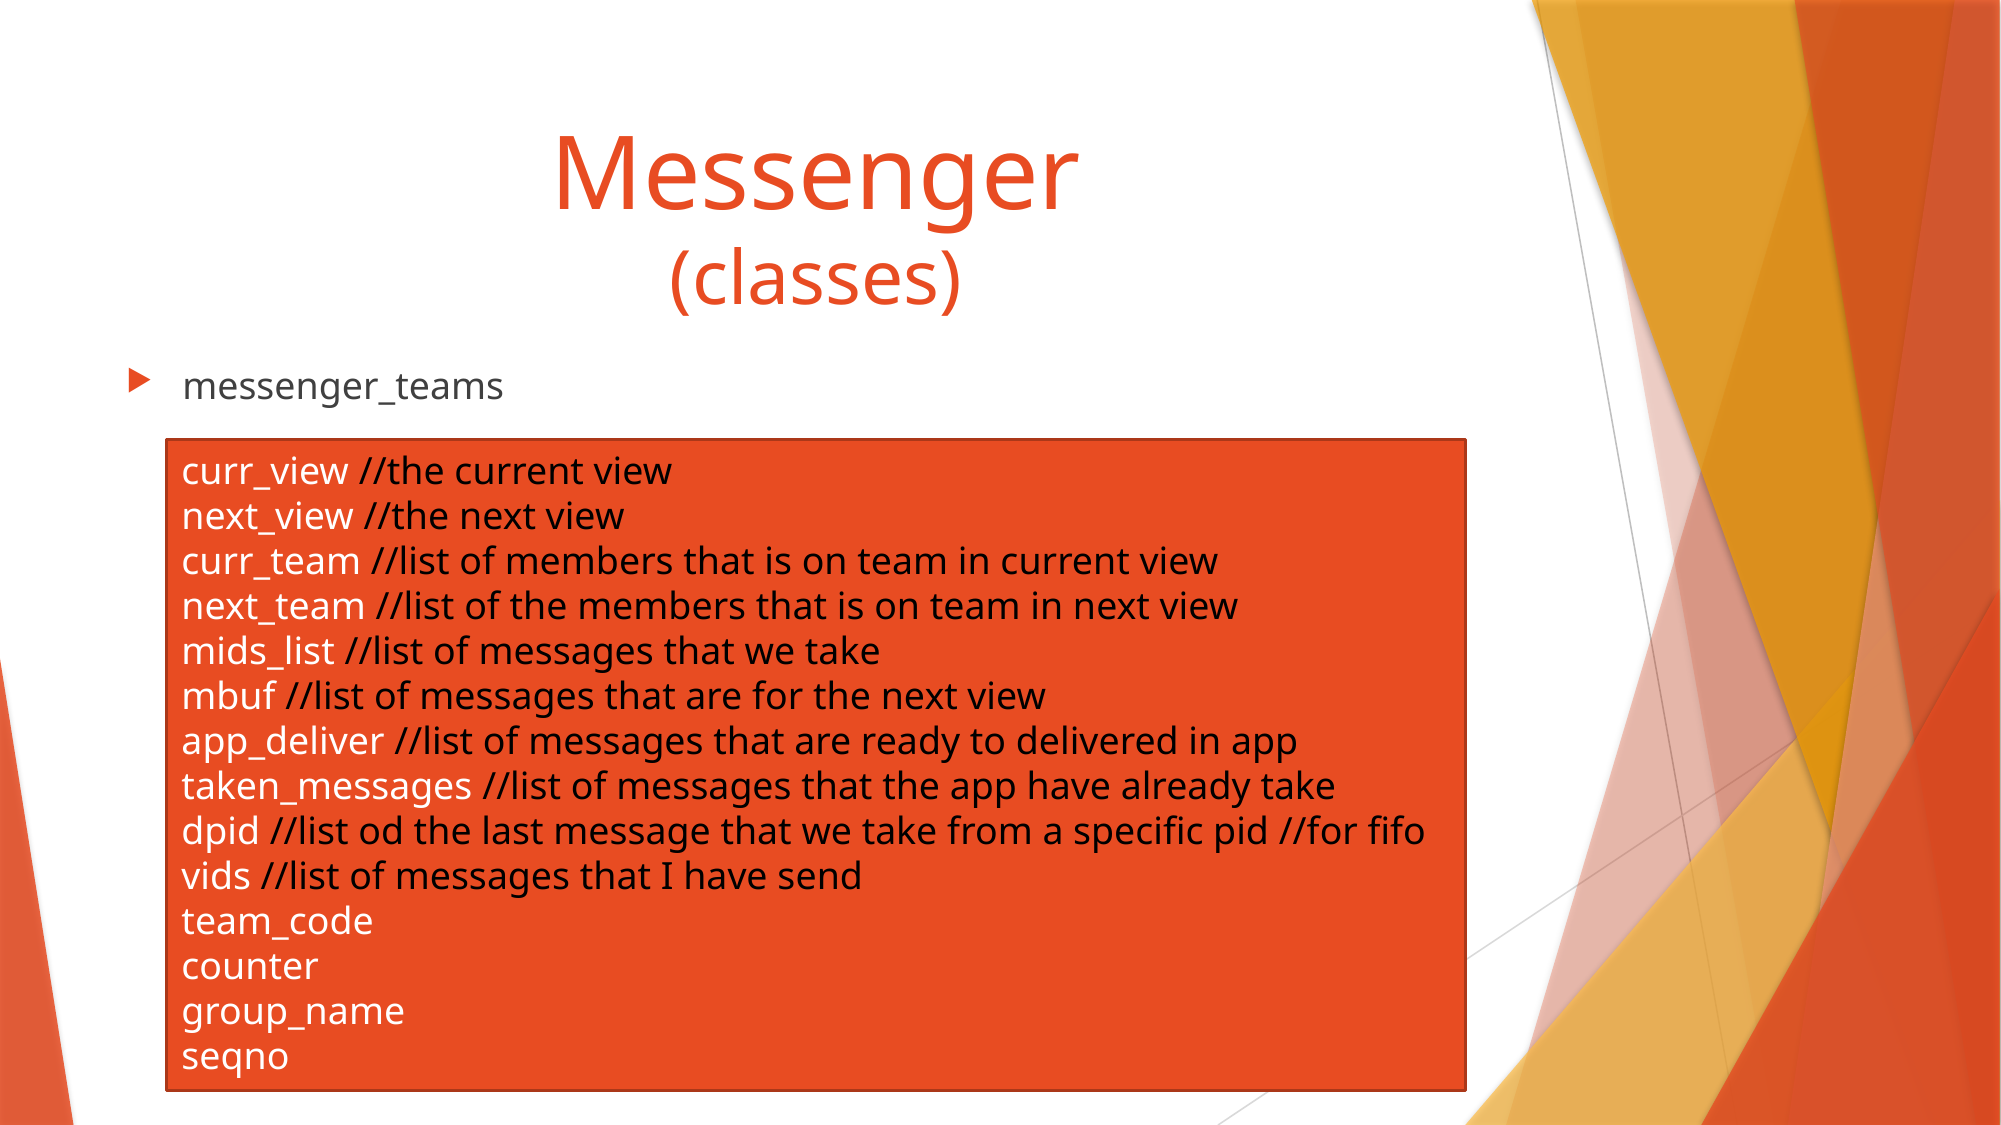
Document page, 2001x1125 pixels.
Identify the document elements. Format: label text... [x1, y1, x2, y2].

text_box [165, 438, 1467, 1092]
list messenger_teams [111, 354, 1522, 992]
title Messenger (classes) [111, 99, 1522, 338]
text_box curr_view //the current view next_view //the next view curr_team //list of members that is on team in current view next_team //list of the members that is on team in next view mids_list //list of messages that we take mbuf //list of messages that are for the next view app_deliver //list of messages that are ready to delivered in app taken_messages //list of messages that the app have already take dpid //list od the last message that we take from a specific pid //for fifo vids //list of messages that I have send team_code counter group_name seqno [166, 439, 1450, 1085]
